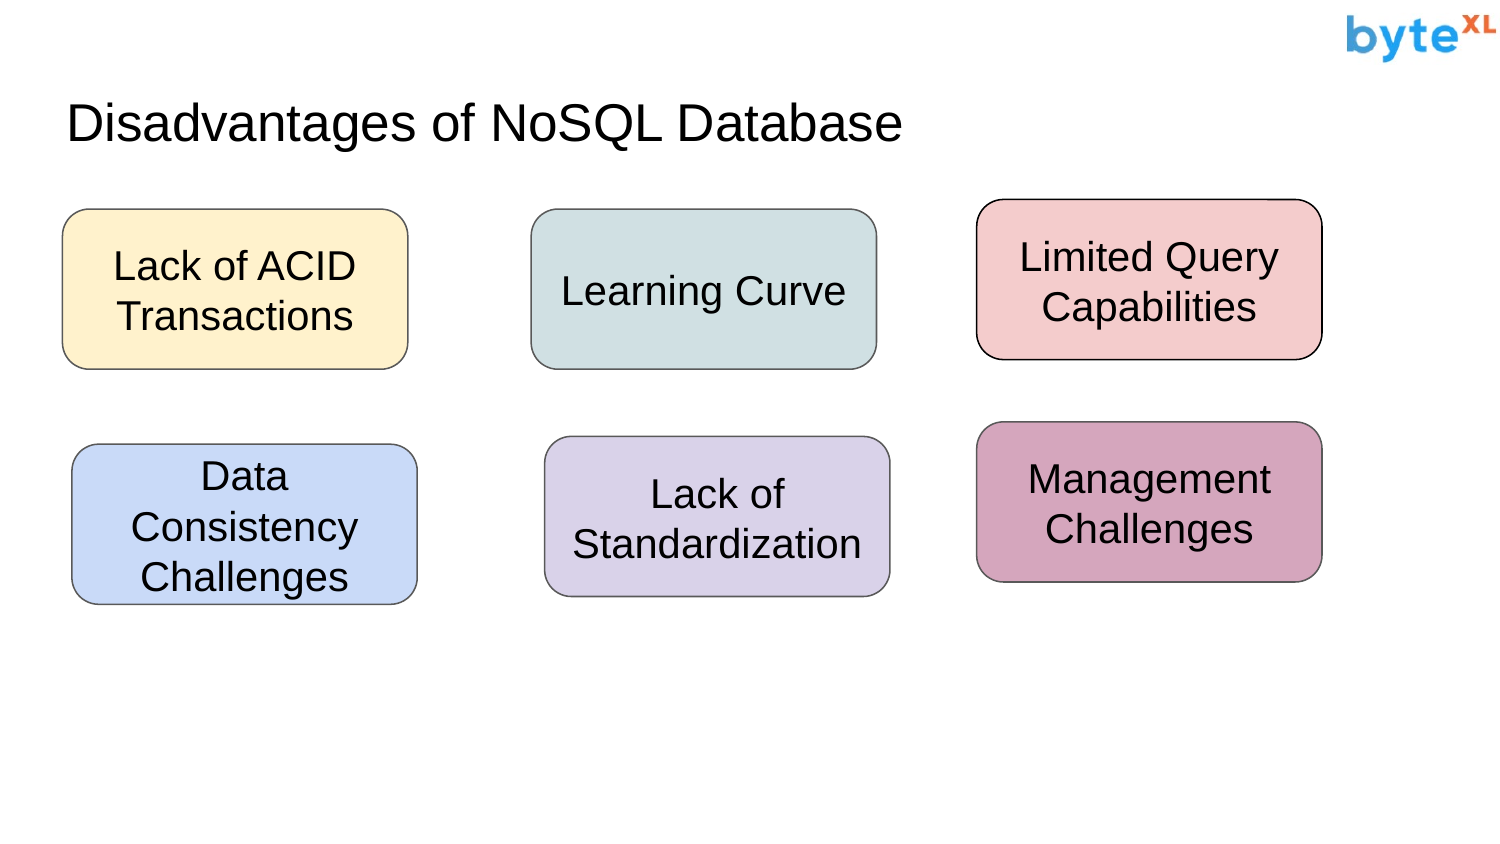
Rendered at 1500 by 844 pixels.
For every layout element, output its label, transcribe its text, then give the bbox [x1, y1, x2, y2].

text_box Management Challenges [976, 421, 1323, 582]
text_box Learning Curve [531, 209, 877, 370]
title Disadvantages of NoSQL Database [51, 72, 1449, 167]
picture [1332, 0, 1500, 65]
text_box Limited Query Capabilities [976, 199, 1323, 360]
text_box Lack of Standardization [544, 436, 890, 597]
text_box Lack of ACID Transactions [62, 209, 408, 370]
text_box Data Consistency Challenges [71, 444, 418, 605]
